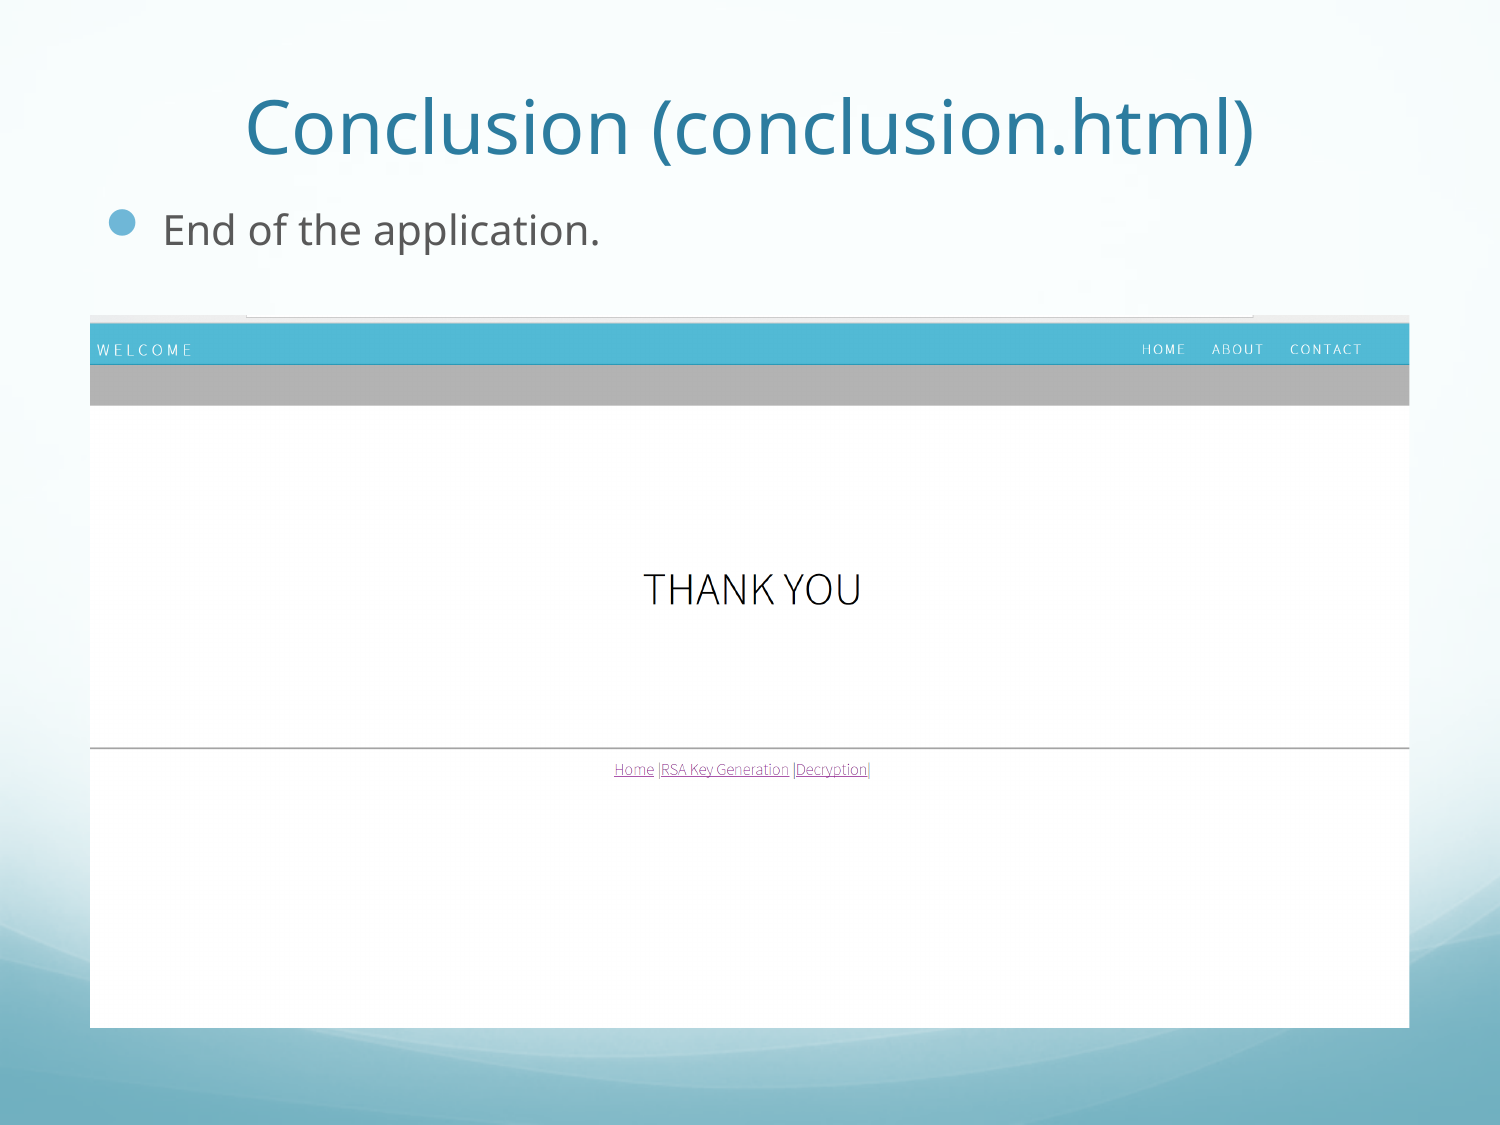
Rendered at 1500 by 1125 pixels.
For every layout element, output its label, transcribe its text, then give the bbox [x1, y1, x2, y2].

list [89, 314, 1410, 1029]
title Conclusion (conclusion.html) [90, 58, 1410, 178]
text_box End of the application. [90, 195, 1410, 312]
